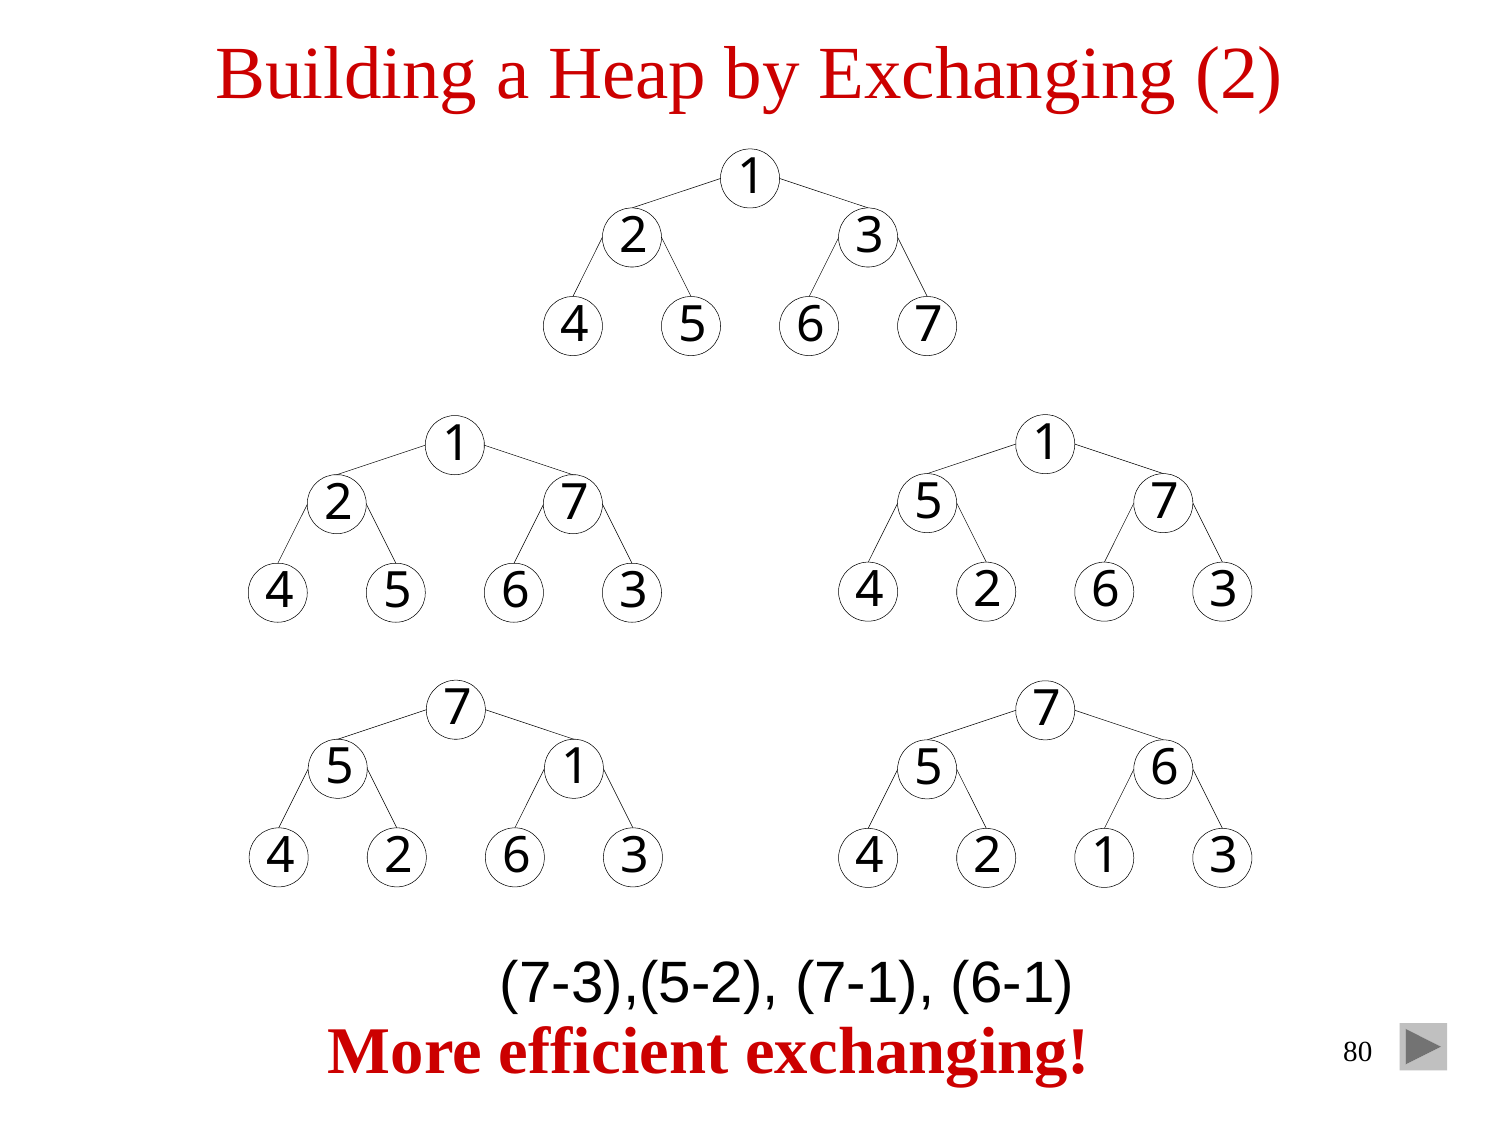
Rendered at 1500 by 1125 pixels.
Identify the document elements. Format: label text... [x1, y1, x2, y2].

text_box [1399, 1023, 1448, 1071]
title Building a Heap by Exchanging (2) [74, 12, 1425, 126]
list (7-3),(5-2), (7-1), (6-1) [299, 949, 1276, 1038]
slide_number 80 [1074, 1024, 1388, 1101]
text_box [245, 137, 1255, 891]
text_box More efficient exchanging! [312, 999, 1106, 1095]
